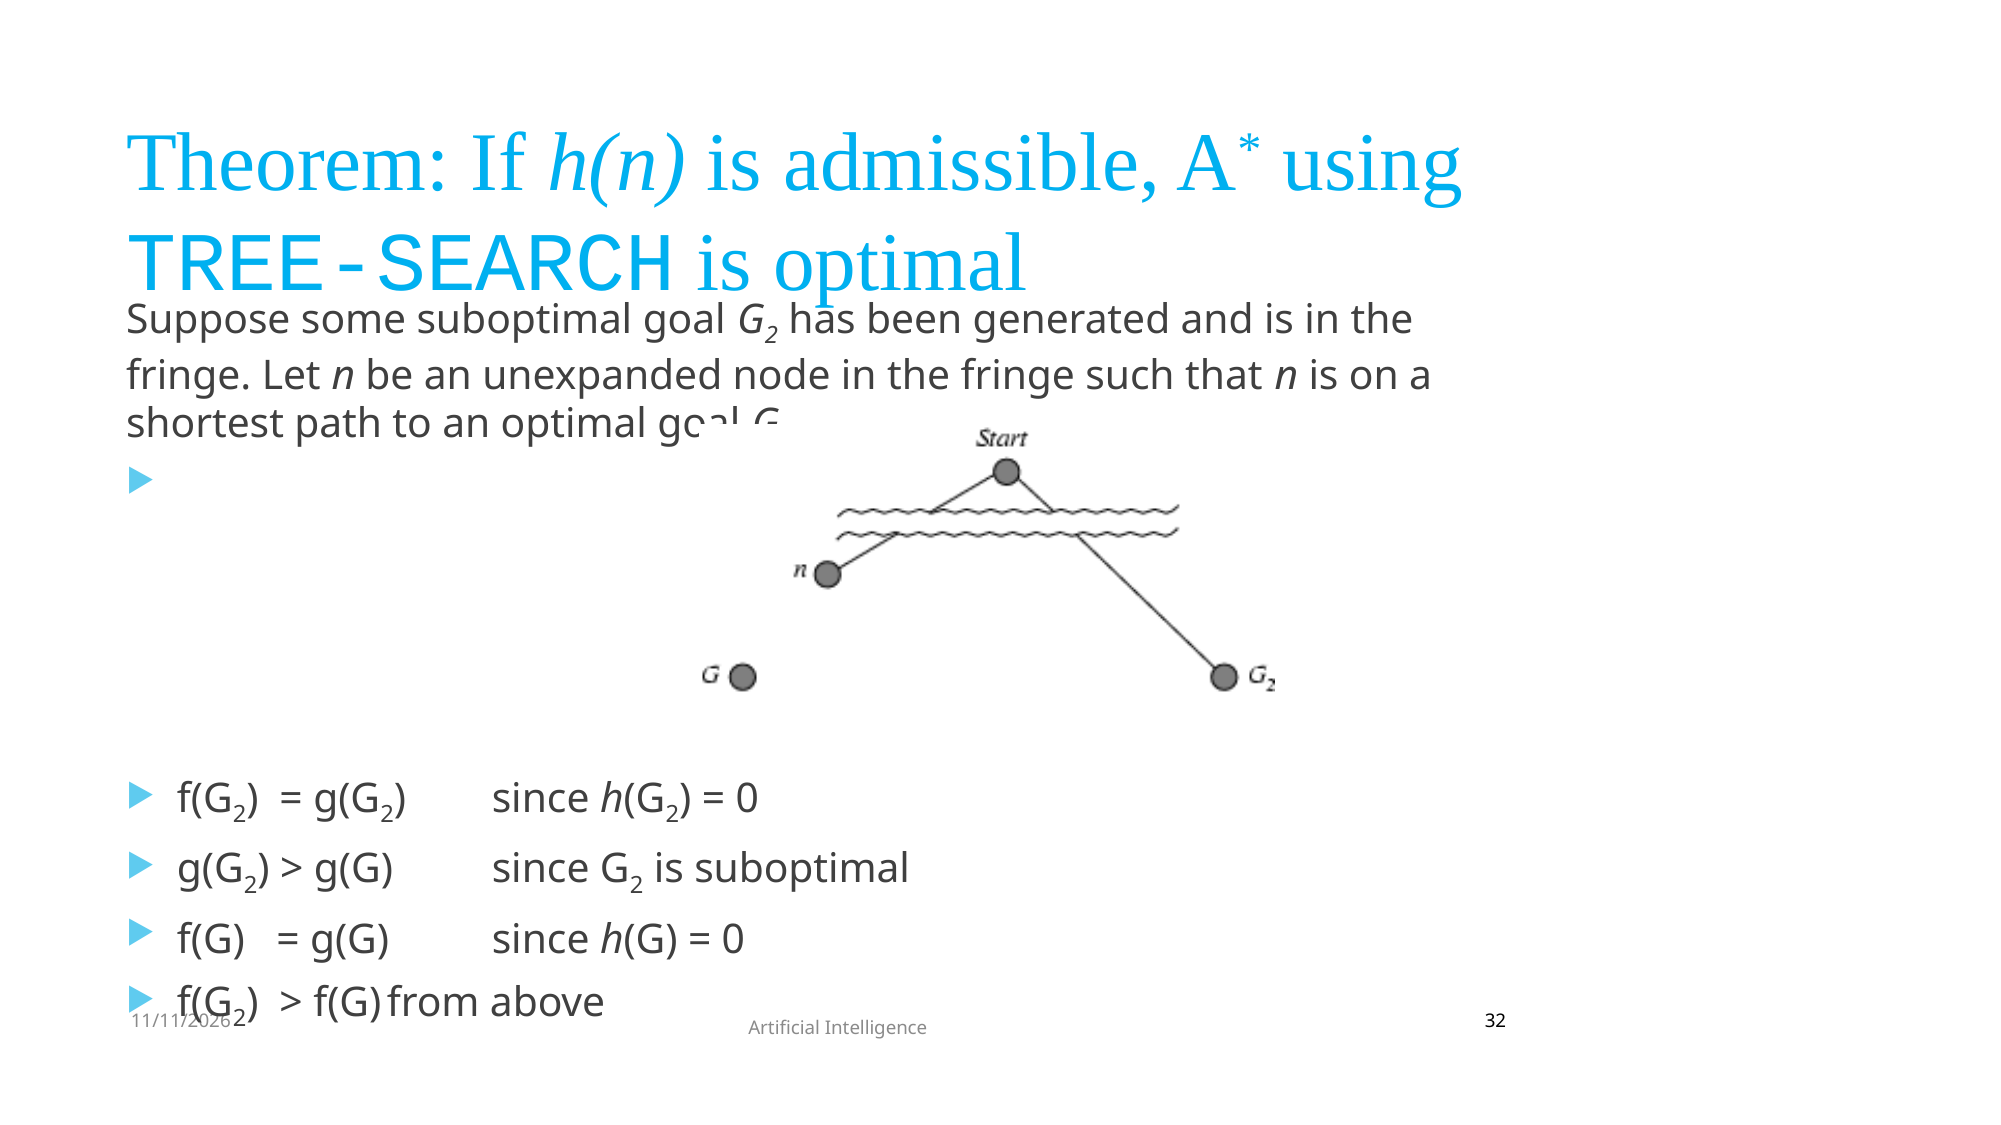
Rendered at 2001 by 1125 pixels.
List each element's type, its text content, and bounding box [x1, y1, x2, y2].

title Theorem: If h(n) is admissible, A* using TREE-SEARCH is optimal [111, 99, 1522, 285]
slide_number 32 [1409, 991, 1522, 1051]
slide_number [111, 991, 246, 1051]
picture [699, 424, 1276, 701]
list Suppose some suboptimal goal G2 has been generated and is in the fringe. Let n be an unexpanded node in the fringe such that n is on a shortest path to an optimal goal G. f(G2) = g(G2) since h(G2) = 0 g(G2) > g(G) since G2 is suboptimal f(G) = g(G) since h(G) = 0 f(G2) > f(G) from above [111, 285, 1522, 1044]
footer Artificial Intelligence [733, 998, 1058, 1059]
